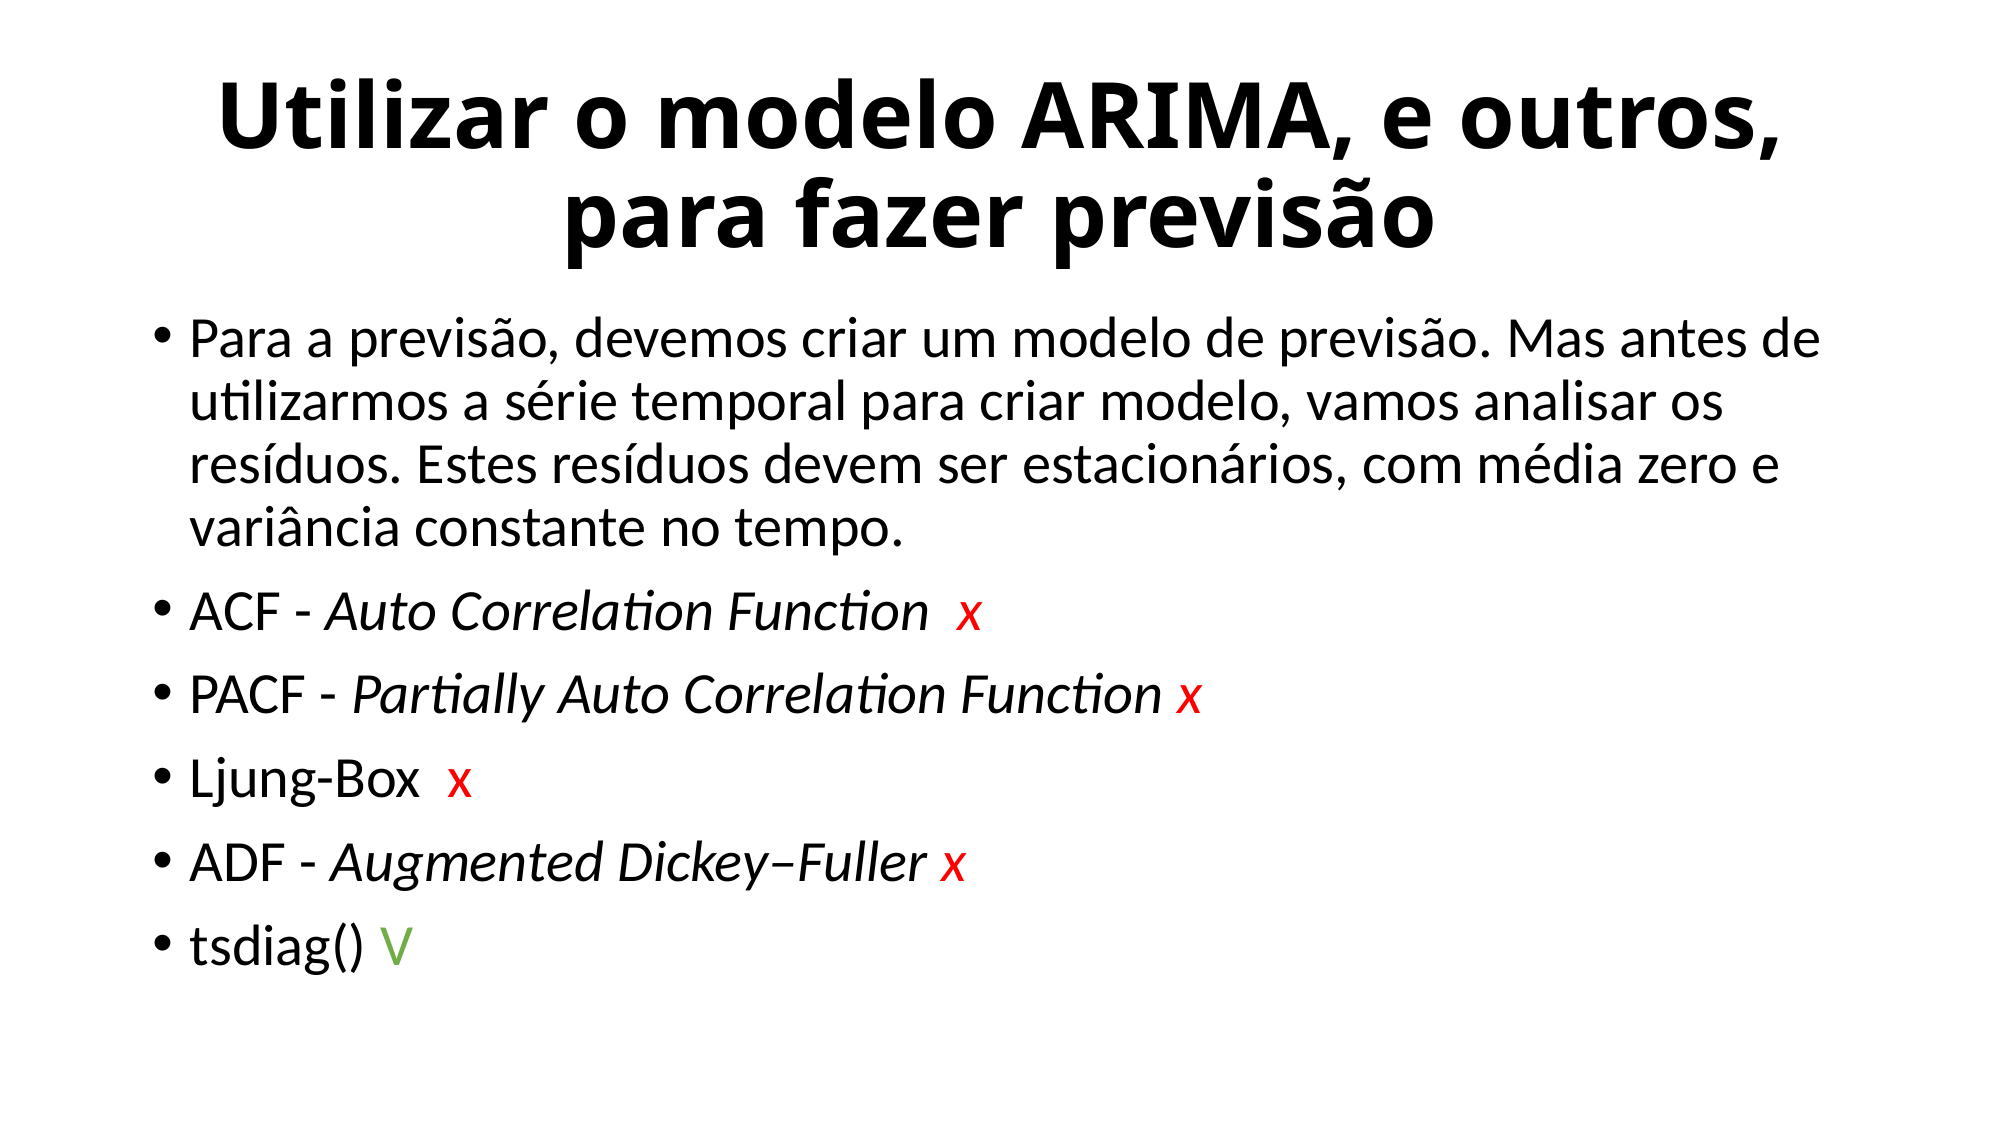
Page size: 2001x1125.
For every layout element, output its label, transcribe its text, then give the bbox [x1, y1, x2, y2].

title Utilizar o modelo ARIMA, e outros, para fazer previsão [137, 59, 1863, 278]
list Para a previsão, devemos criar um modelo de previsão. Mas antes de utilizarmos a série temporal para criar modelo, vamos analisar os resíduos. Estes resíduos devem ser estacionários, com média zero e variância constante no tempo. ACF - Auto Correlation Function x PACF - Partially Auto Correlation Function x Ljung-Box x ADF - Augmented Dickey–Fuller x tsdiag() V [137, 299, 1863, 1014]
